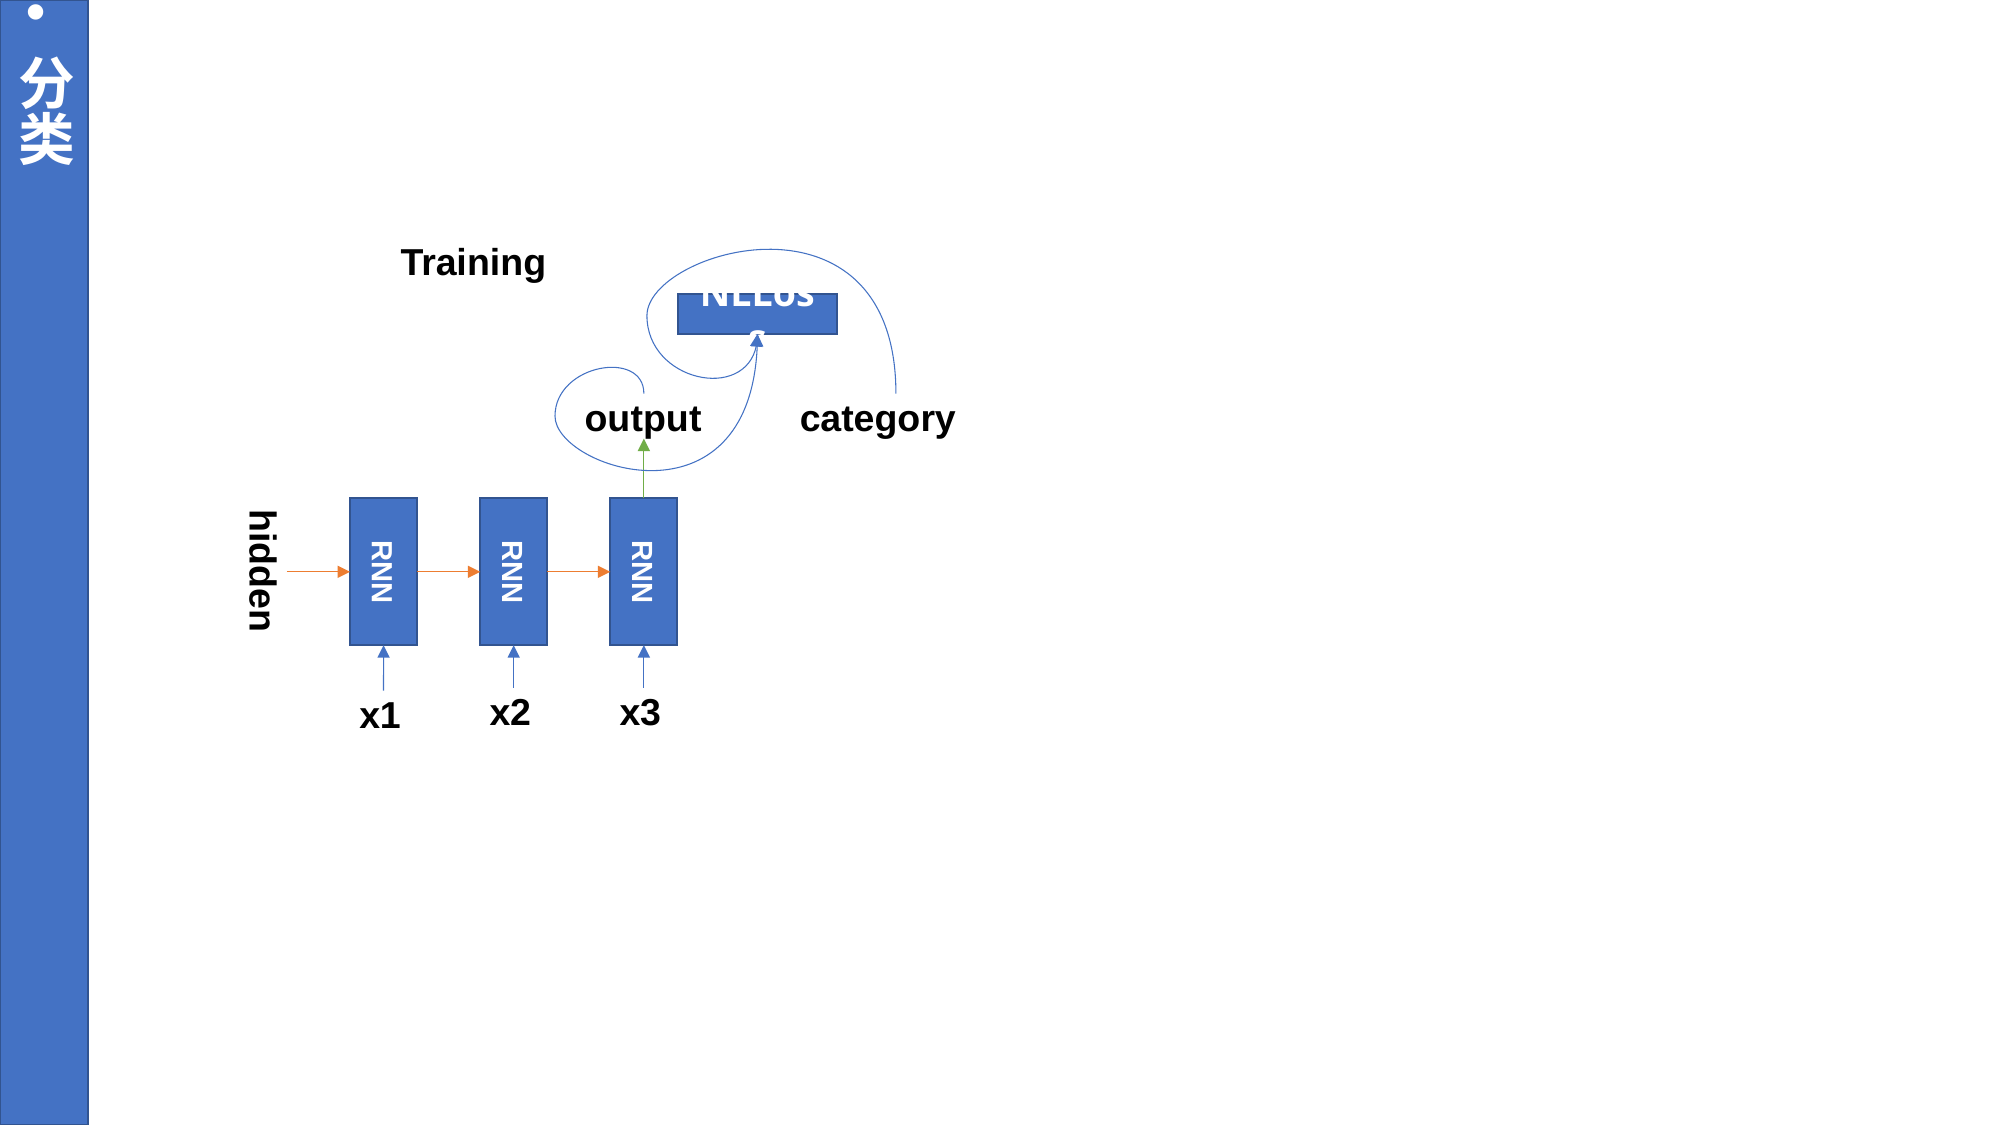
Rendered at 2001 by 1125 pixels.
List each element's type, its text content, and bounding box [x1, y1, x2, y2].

list 分类 [0, 0, 89, 1125]
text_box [241, 293, 992, 736]
text_box Training [400, 237, 627, 283]
